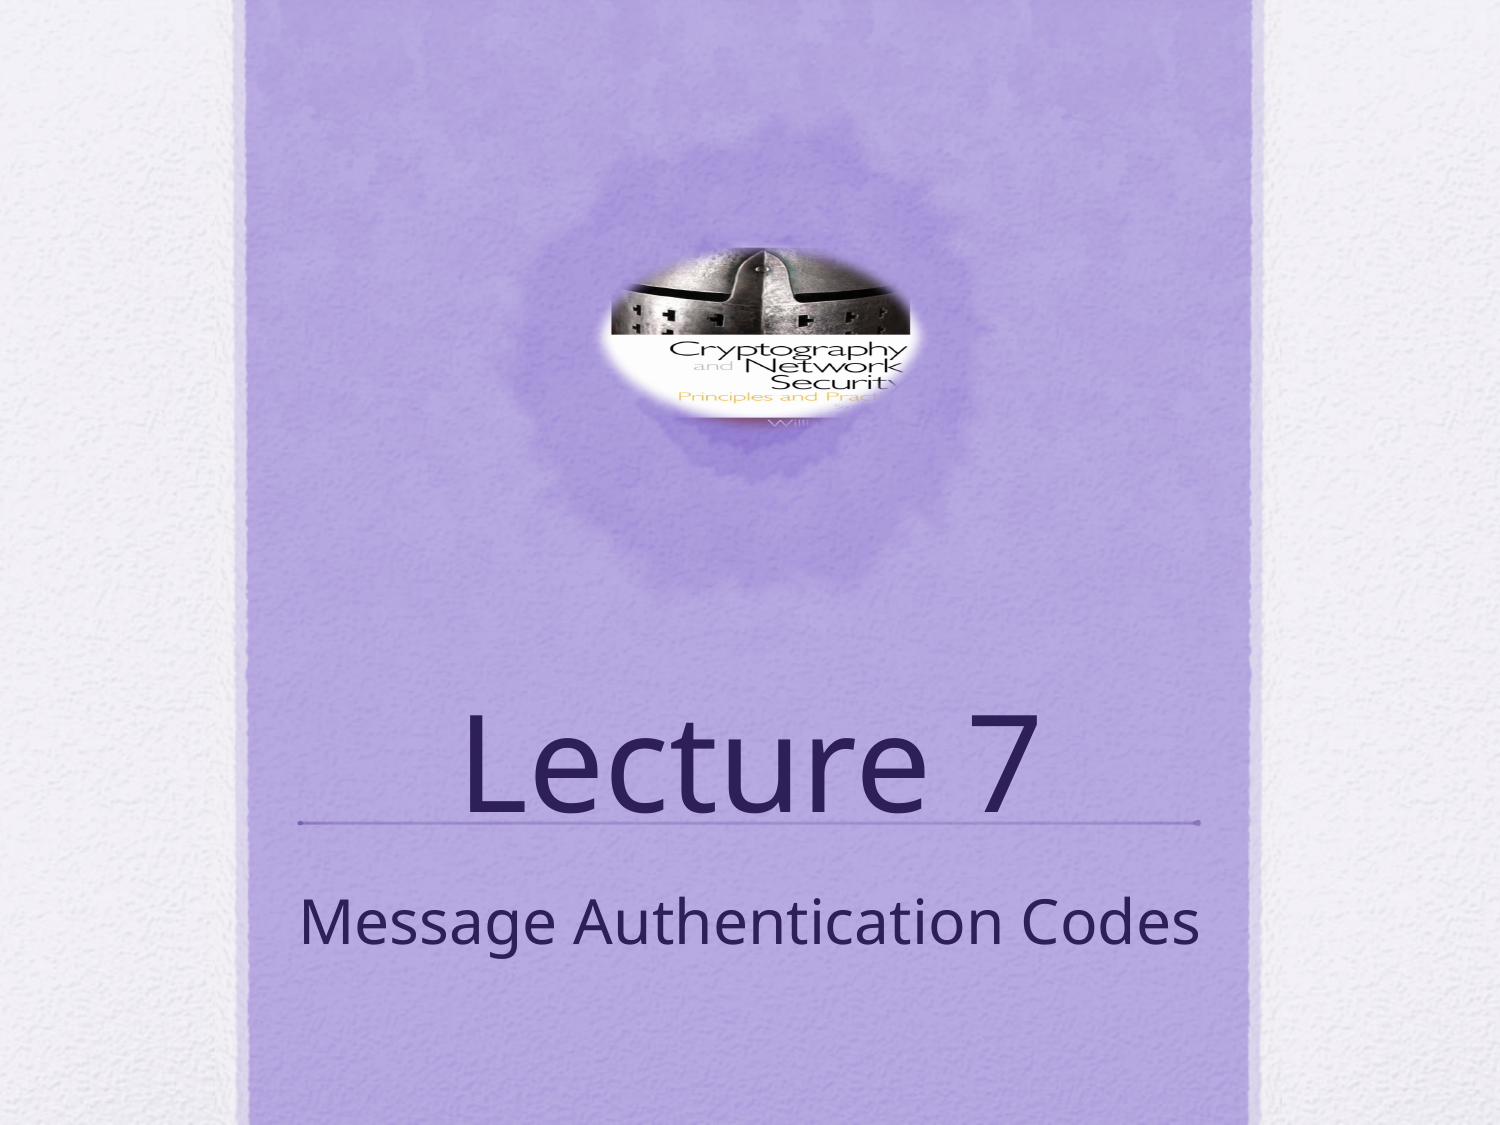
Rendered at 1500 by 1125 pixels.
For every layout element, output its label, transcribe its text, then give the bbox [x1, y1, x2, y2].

picture [584, 234, 937, 439]
title Lecture 7 [303, 605, 1198, 848]
picture [0, 0, 1500, 1125]
subtitle Message Authentication Codes [249, 874, 1251, 1016]
